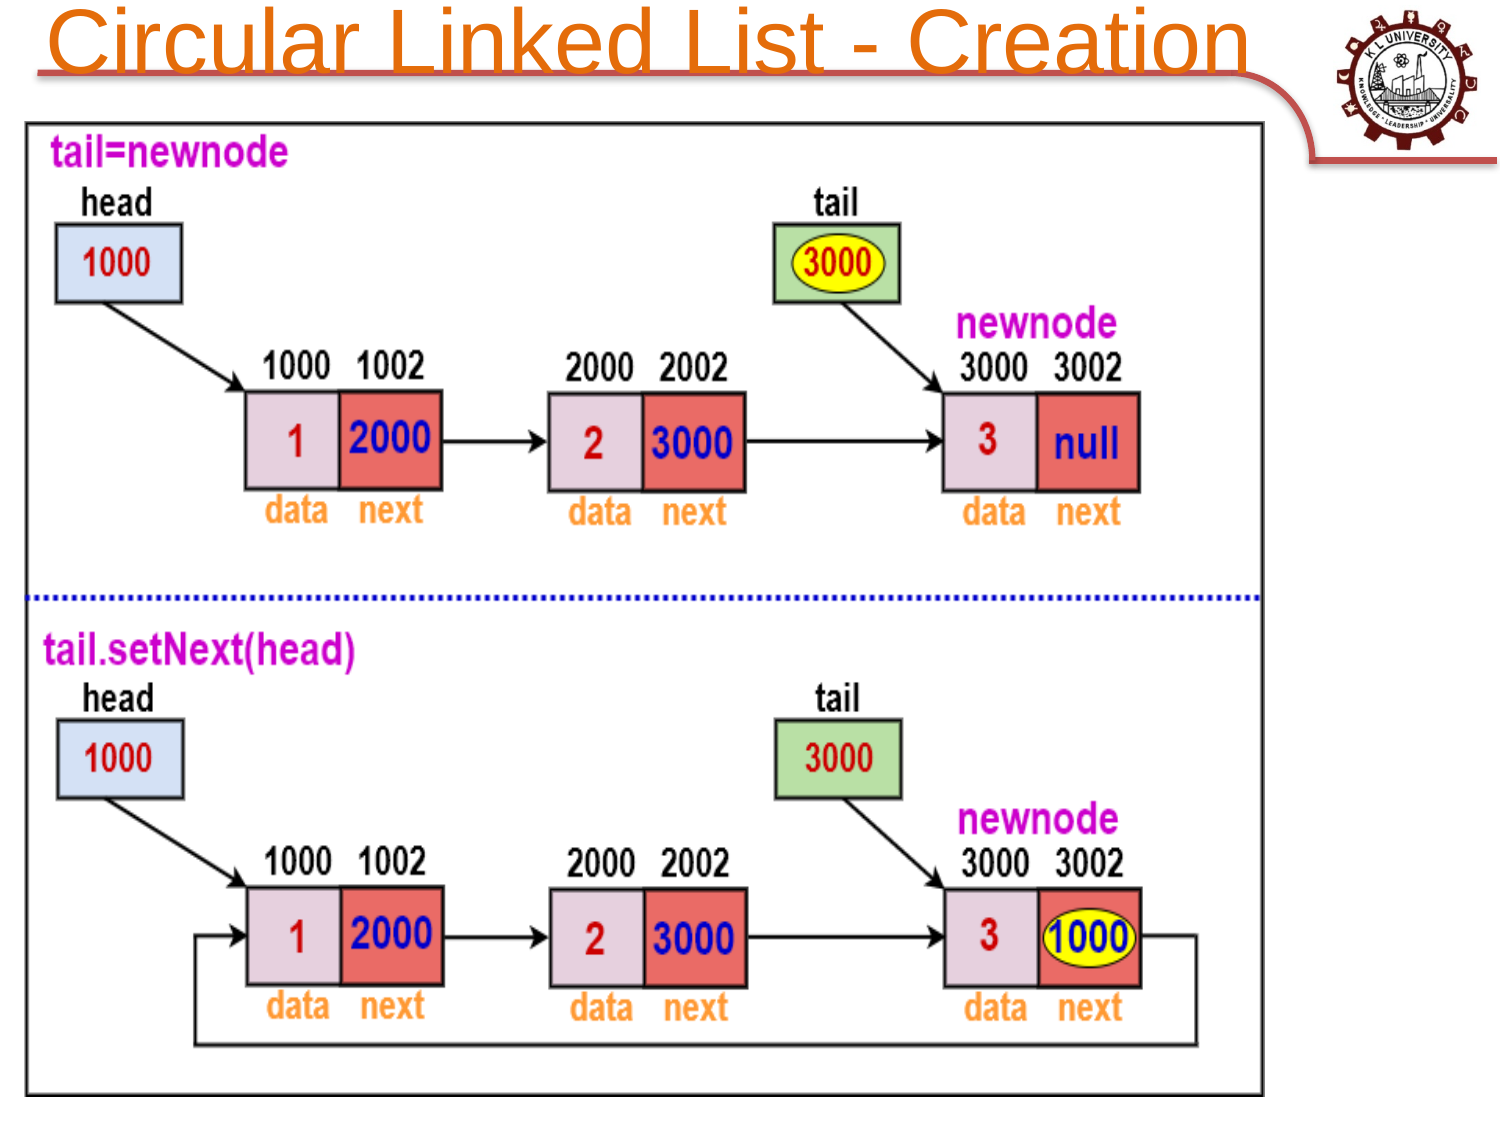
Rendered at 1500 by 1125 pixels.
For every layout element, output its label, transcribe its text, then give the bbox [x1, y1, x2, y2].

picture [1333, 5, 1481, 154]
title Circular Linked List - Creation [0, 0, 1300, 91]
picture [23, 121, 1265, 1097]
